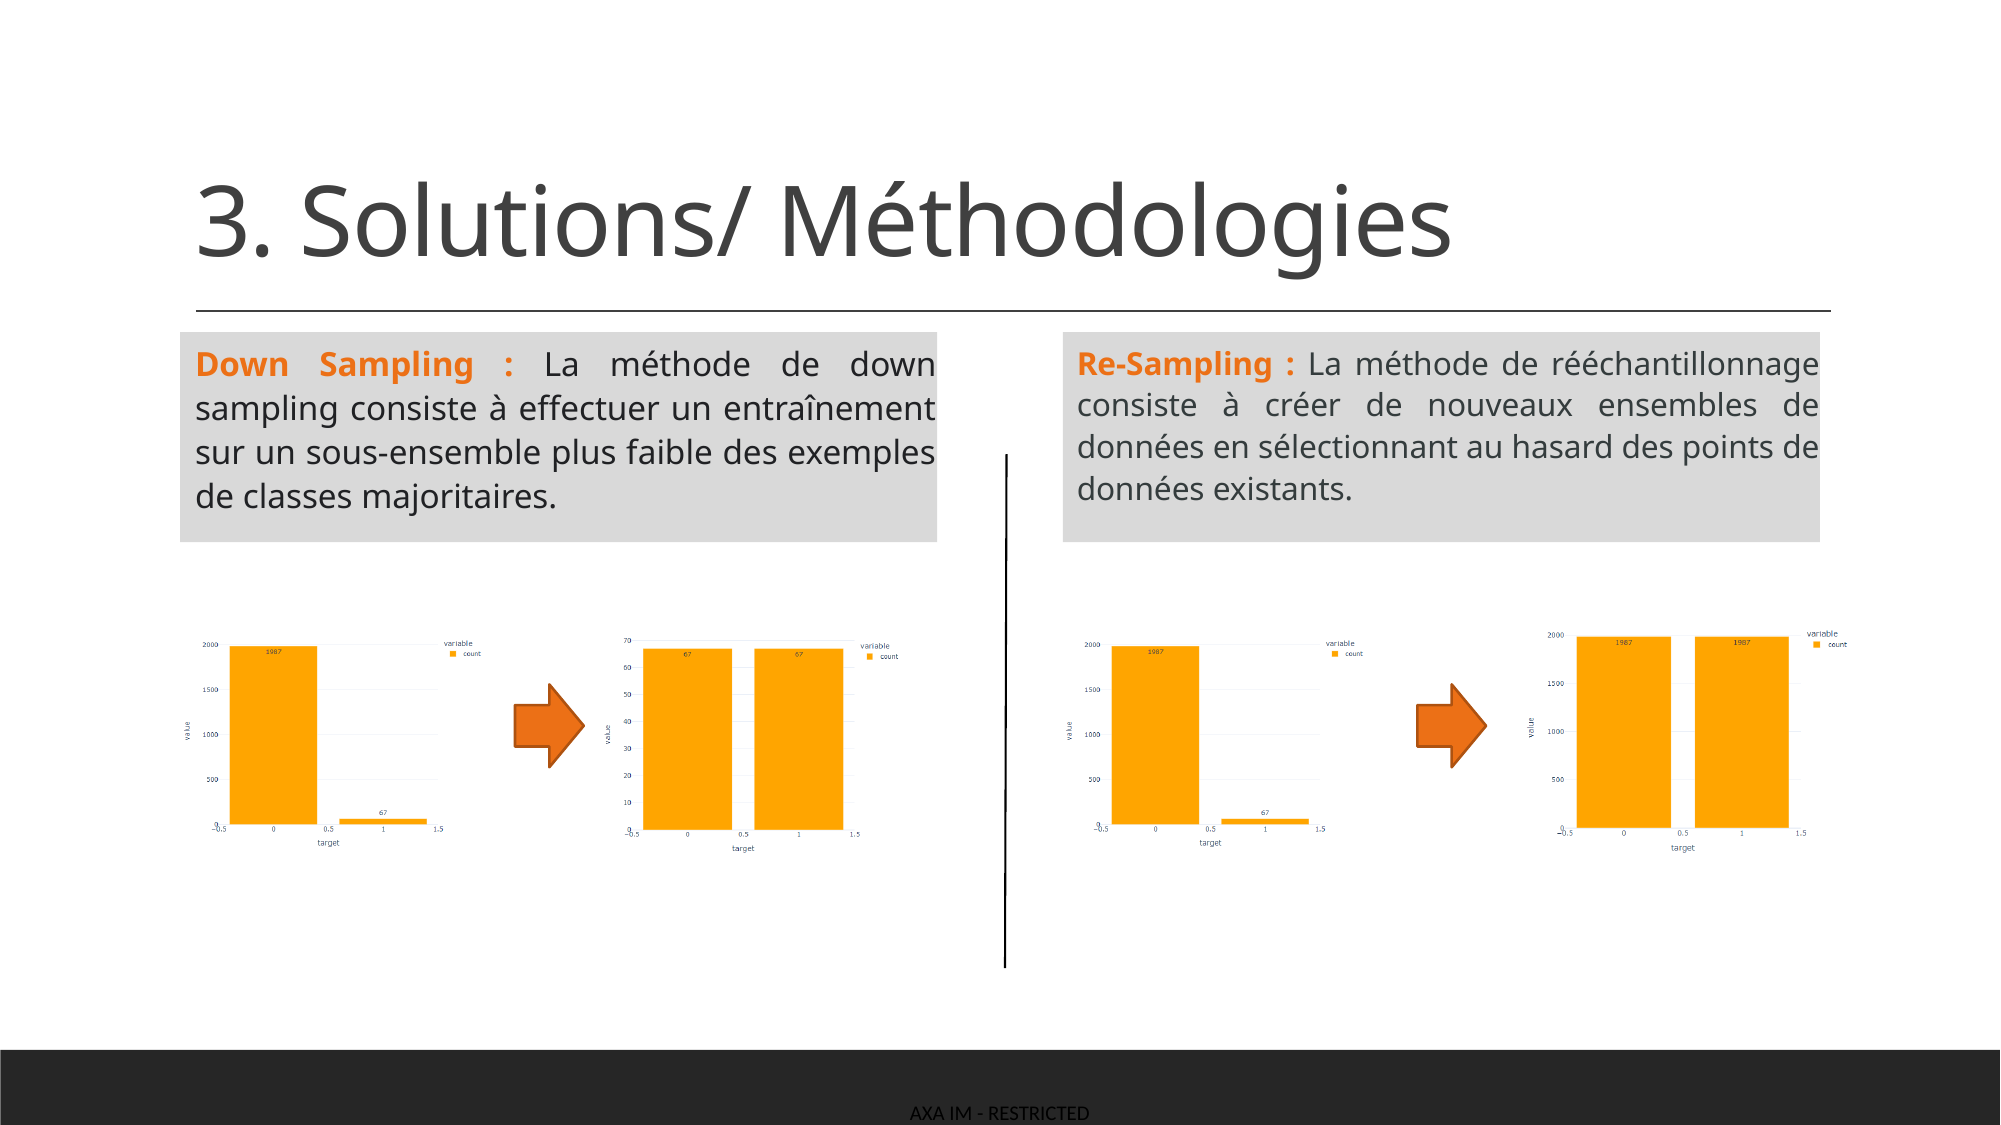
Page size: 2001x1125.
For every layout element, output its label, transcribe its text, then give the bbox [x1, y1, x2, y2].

picture [1517, 611, 1865, 862]
list Down Sampling : La méthode de down sampling consiste à effectuer un entraînement sur un sous-ensemble plus faible des exemples de classes majoritaires. [180, 332, 938, 543]
picture [593, 622, 911, 855]
picture [179, 622, 505, 855]
text_box [1416, 683, 1488, 769]
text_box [1004, 453, 1008, 969]
title 3. Solutions/ Méthodologies [180, 47, 1830, 285]
text_box [513, 683, 585, 769]
picture [1062, 622, 1388, 855]
text_box Re-Sampling : La méthode de rééchantillonnage consiste à créer de nouveaux ensembles de données en sélectionnant au hasard des points de données existants. [1062, 332, 1820, 543]
